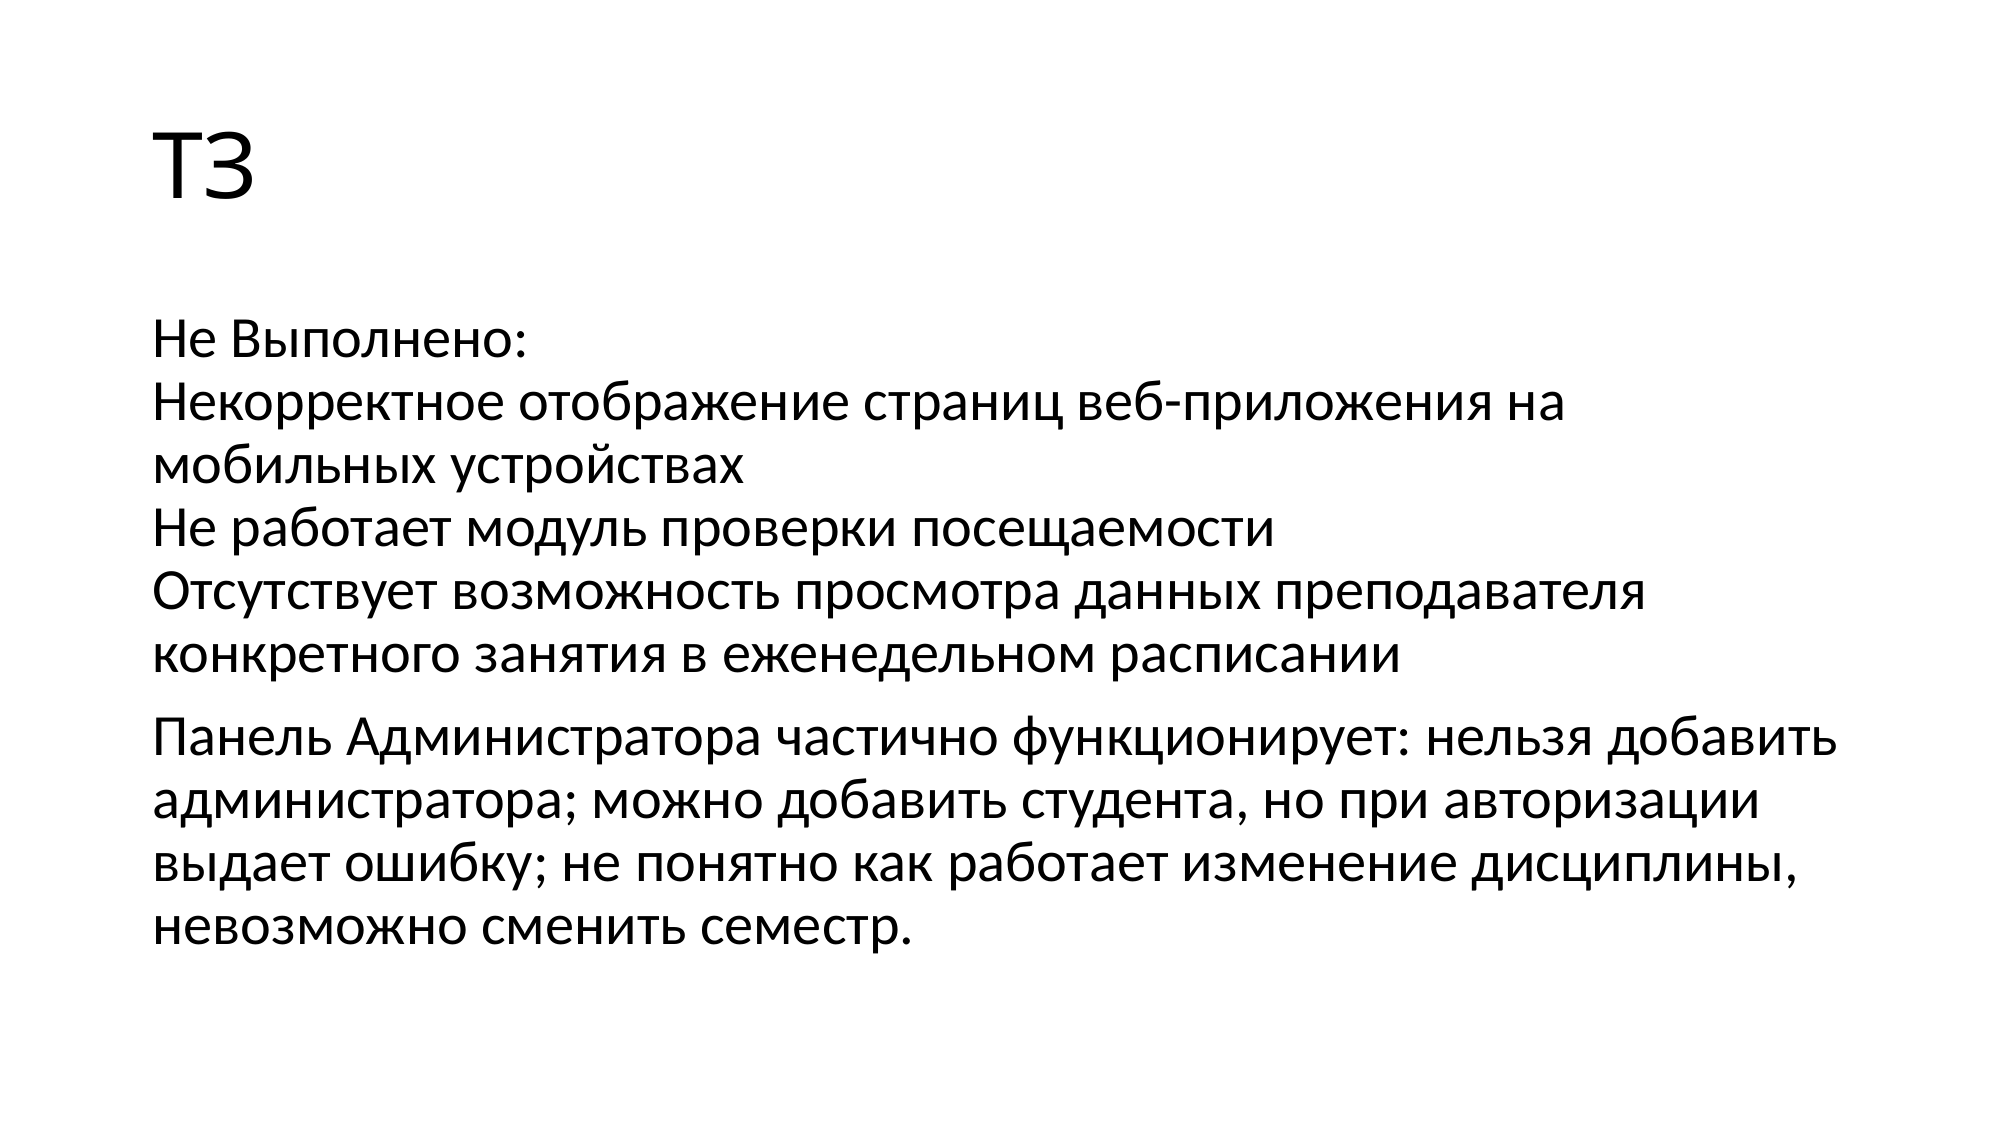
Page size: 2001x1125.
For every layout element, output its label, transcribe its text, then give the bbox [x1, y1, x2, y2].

list Не Выполнено: Некорректное отображение страниц веб-приложения на мобильных устройствах Не работает модуль проверки посещаемости Отсутствует возможность просмотра данных преподавателя конкретного занятия в еженедельном расписании Панель Администратора частично функционирует: нельзя добавить администратора; можно добавить студента, но при авторизации выдает ошибку; не понятно как работает изменение дисциплины, невозможно сменить семестр. [137, 299, 1863, 1014]
title ТЗ [137, 59, 1863, 278]
